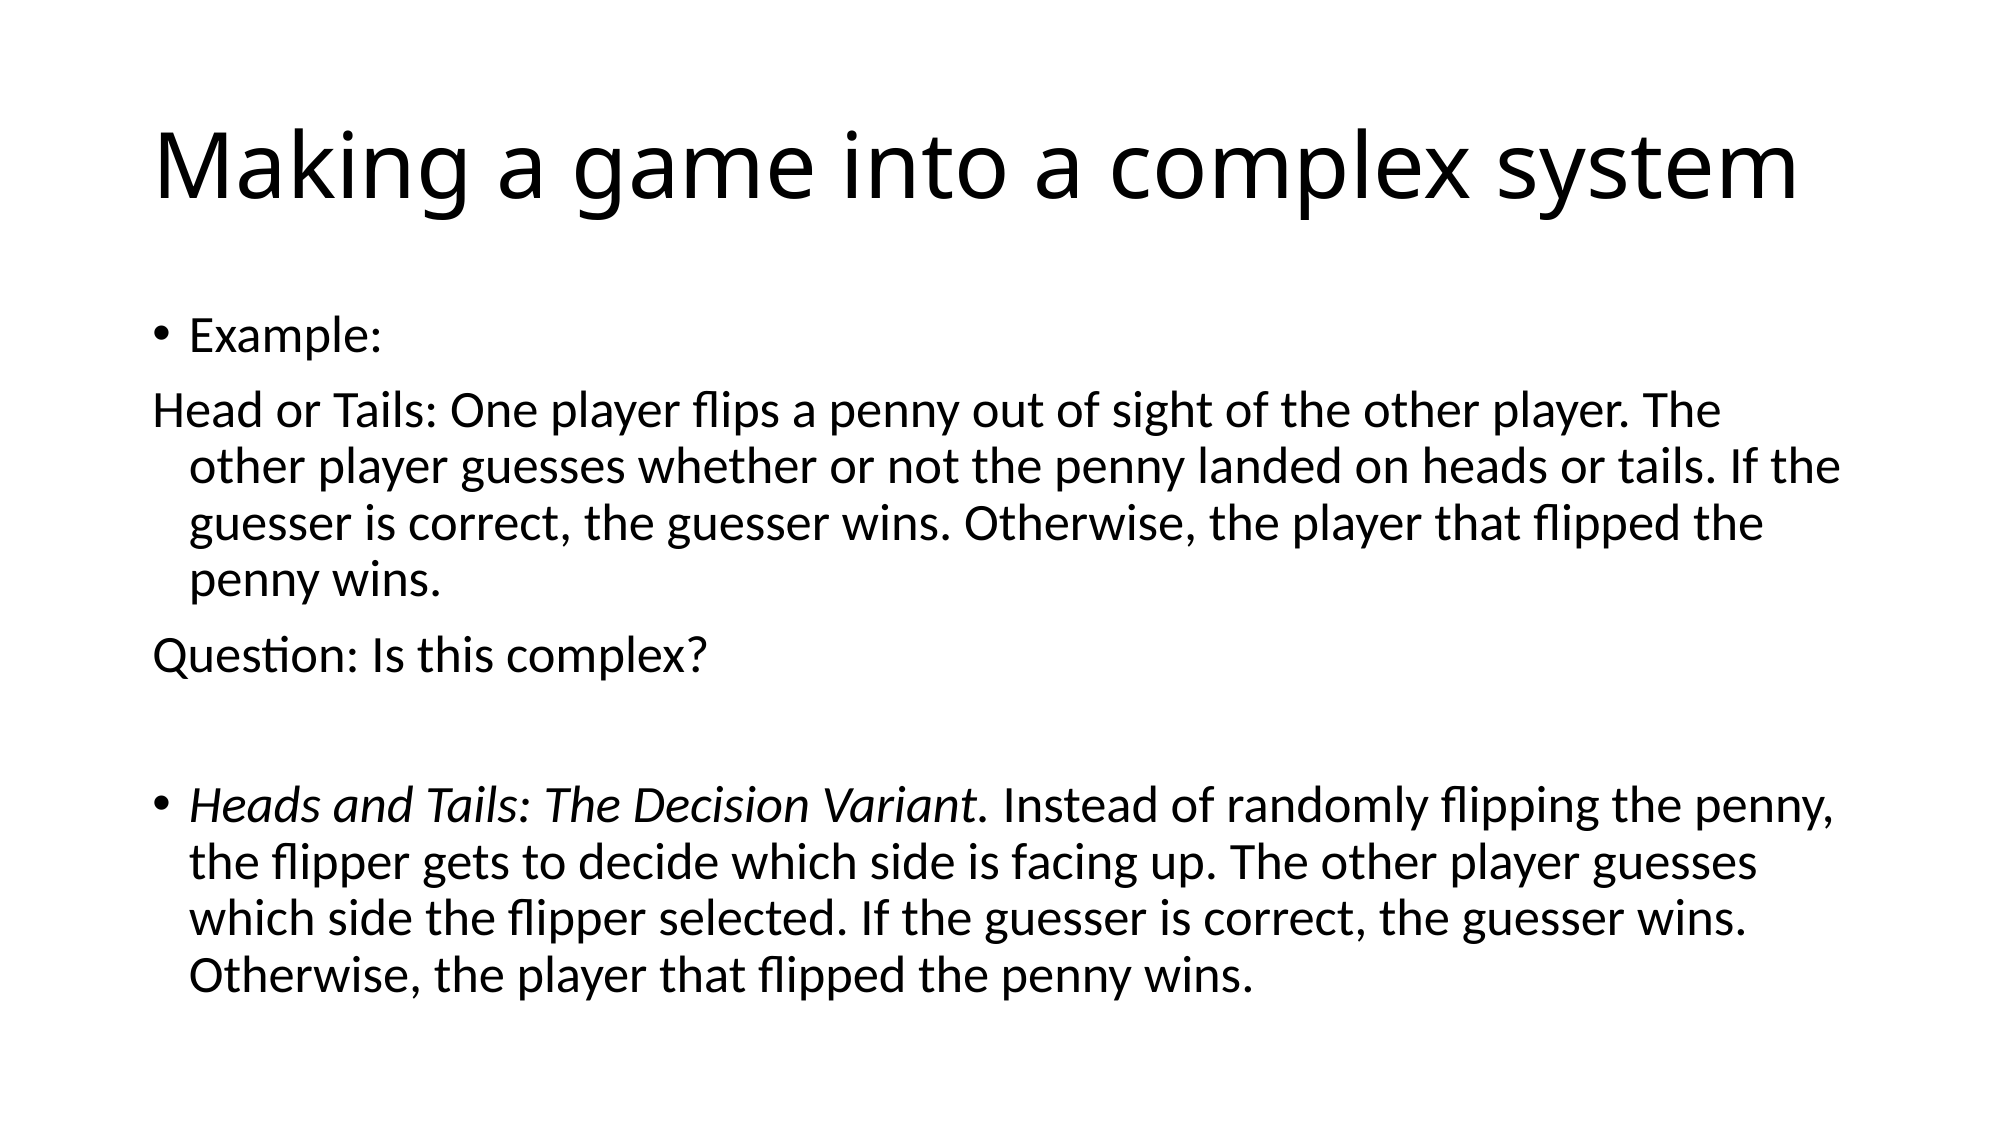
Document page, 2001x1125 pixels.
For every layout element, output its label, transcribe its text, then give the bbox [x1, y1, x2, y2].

title Making a game into a complex system [137, 59, 1863, 278]
list Example: Head or Tails: One player flips a penny out of sight of the other player. The other player guesses whether or not the penny landed on heads or tails. If the guesser is correct, the guesser wins. Otherwise, the player that flipped the penny wins. Question: Is this complex? Heads and Tails: The Decision Variant. Instead of randomly flipping the penny, the flipper gets to decide which side is facing up. The other player guesses which side the flipper selected. If the guesser is correct, the guesser wins. Otherwise, the player that flipped the penny wins. [137, 299, 1863, 1014]
